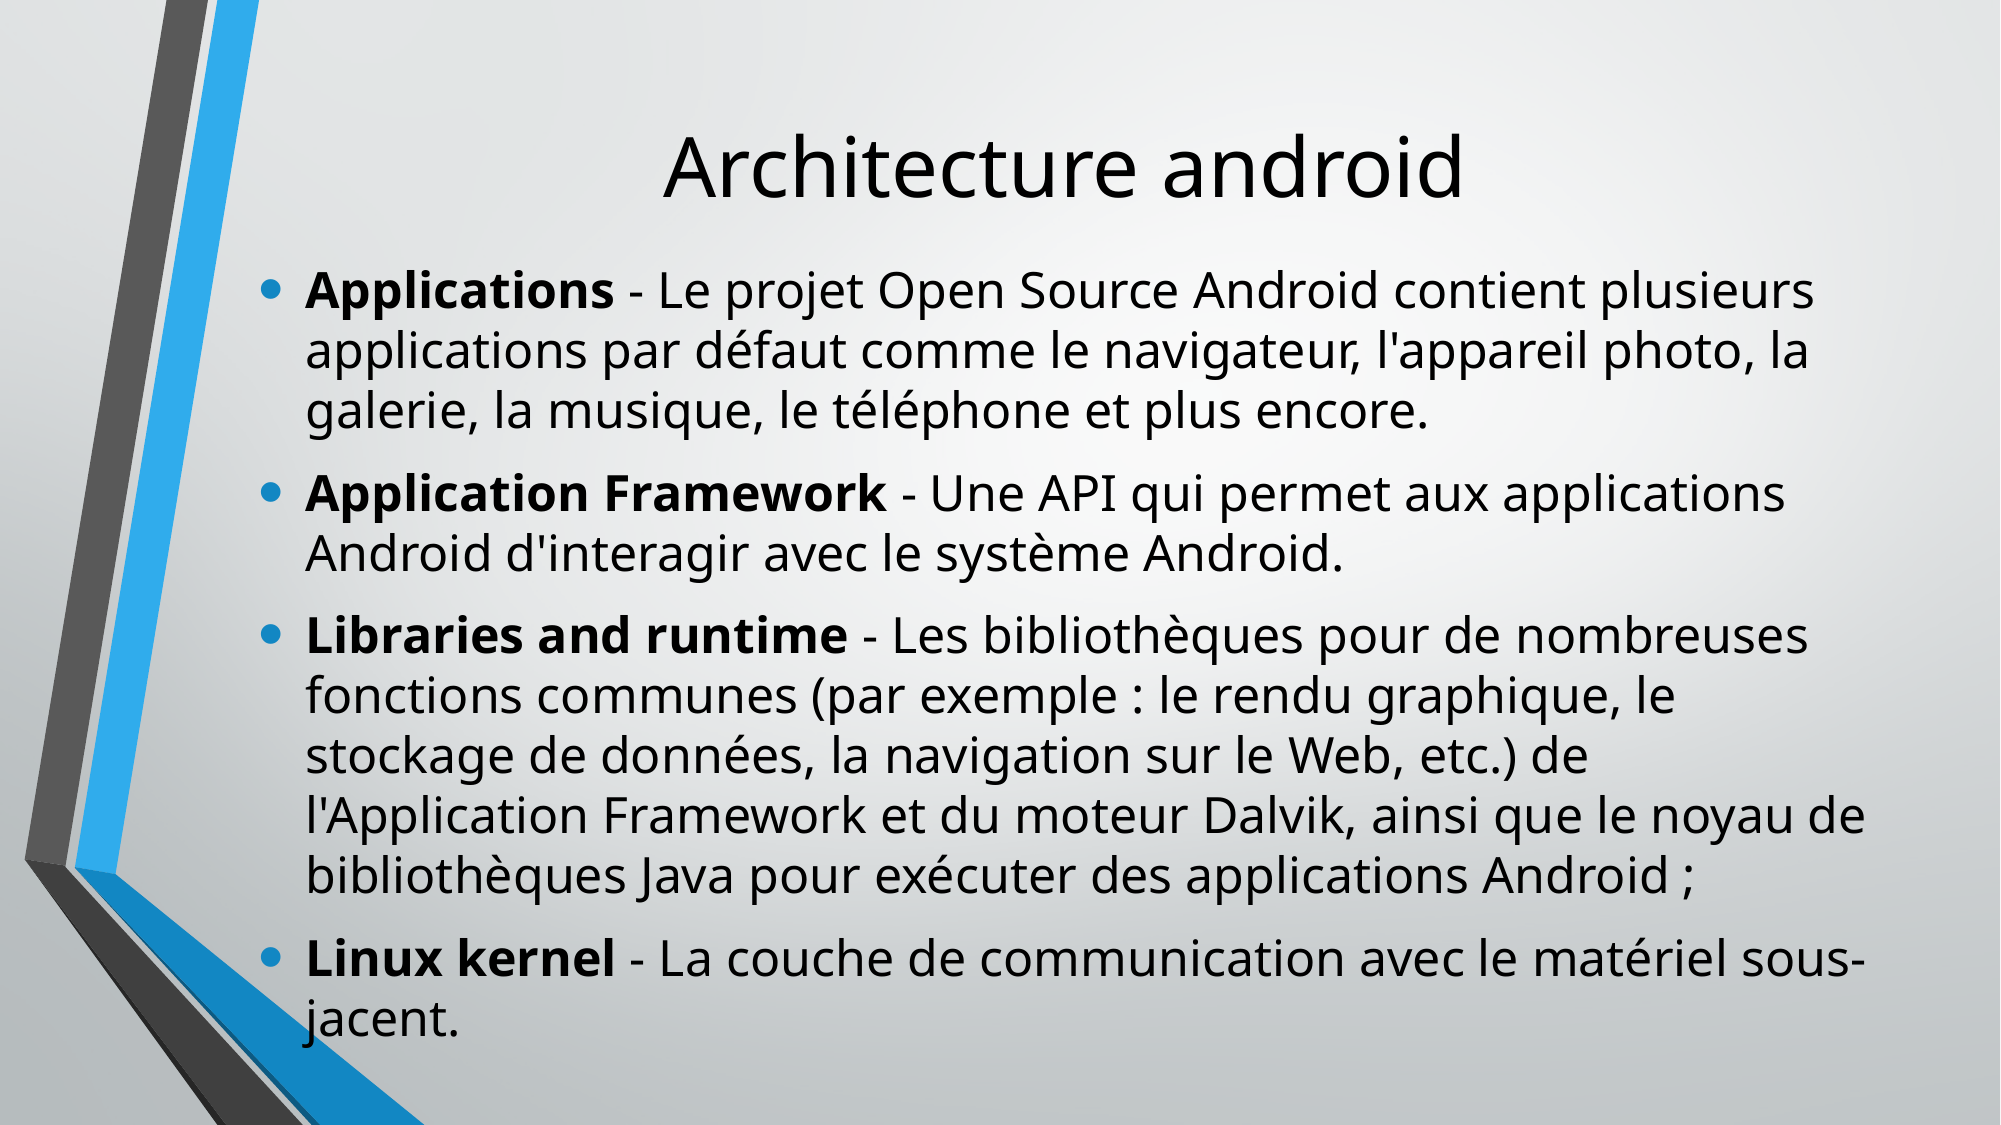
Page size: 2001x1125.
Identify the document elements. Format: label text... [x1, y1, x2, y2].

list Applications - Le projet Open Source Android contient plusieurs applications par défaut comme le navigateur, l'appareil photo, la galerie, la musique, le téléphone et plus encore. Application Framework - Une API qui permet aux applications Android d'interagir avec le système Android. Libraries and runtime - Les bibliothèques pour de nombreuses fonctions communes (par exemple : le rendu graphique, le stockage de données, la navigation sur le Web, etc.) de l'Application Framework et du moteur Dalvik, ainsi que le noyau de bibliothèques Java pour exécuter des applications Android ; Linux kernel - La couche de communication avec le matériel sous-jacent. [243, 437, 1887, 950]
title Architecture android [243, 101, 1887, 228]
